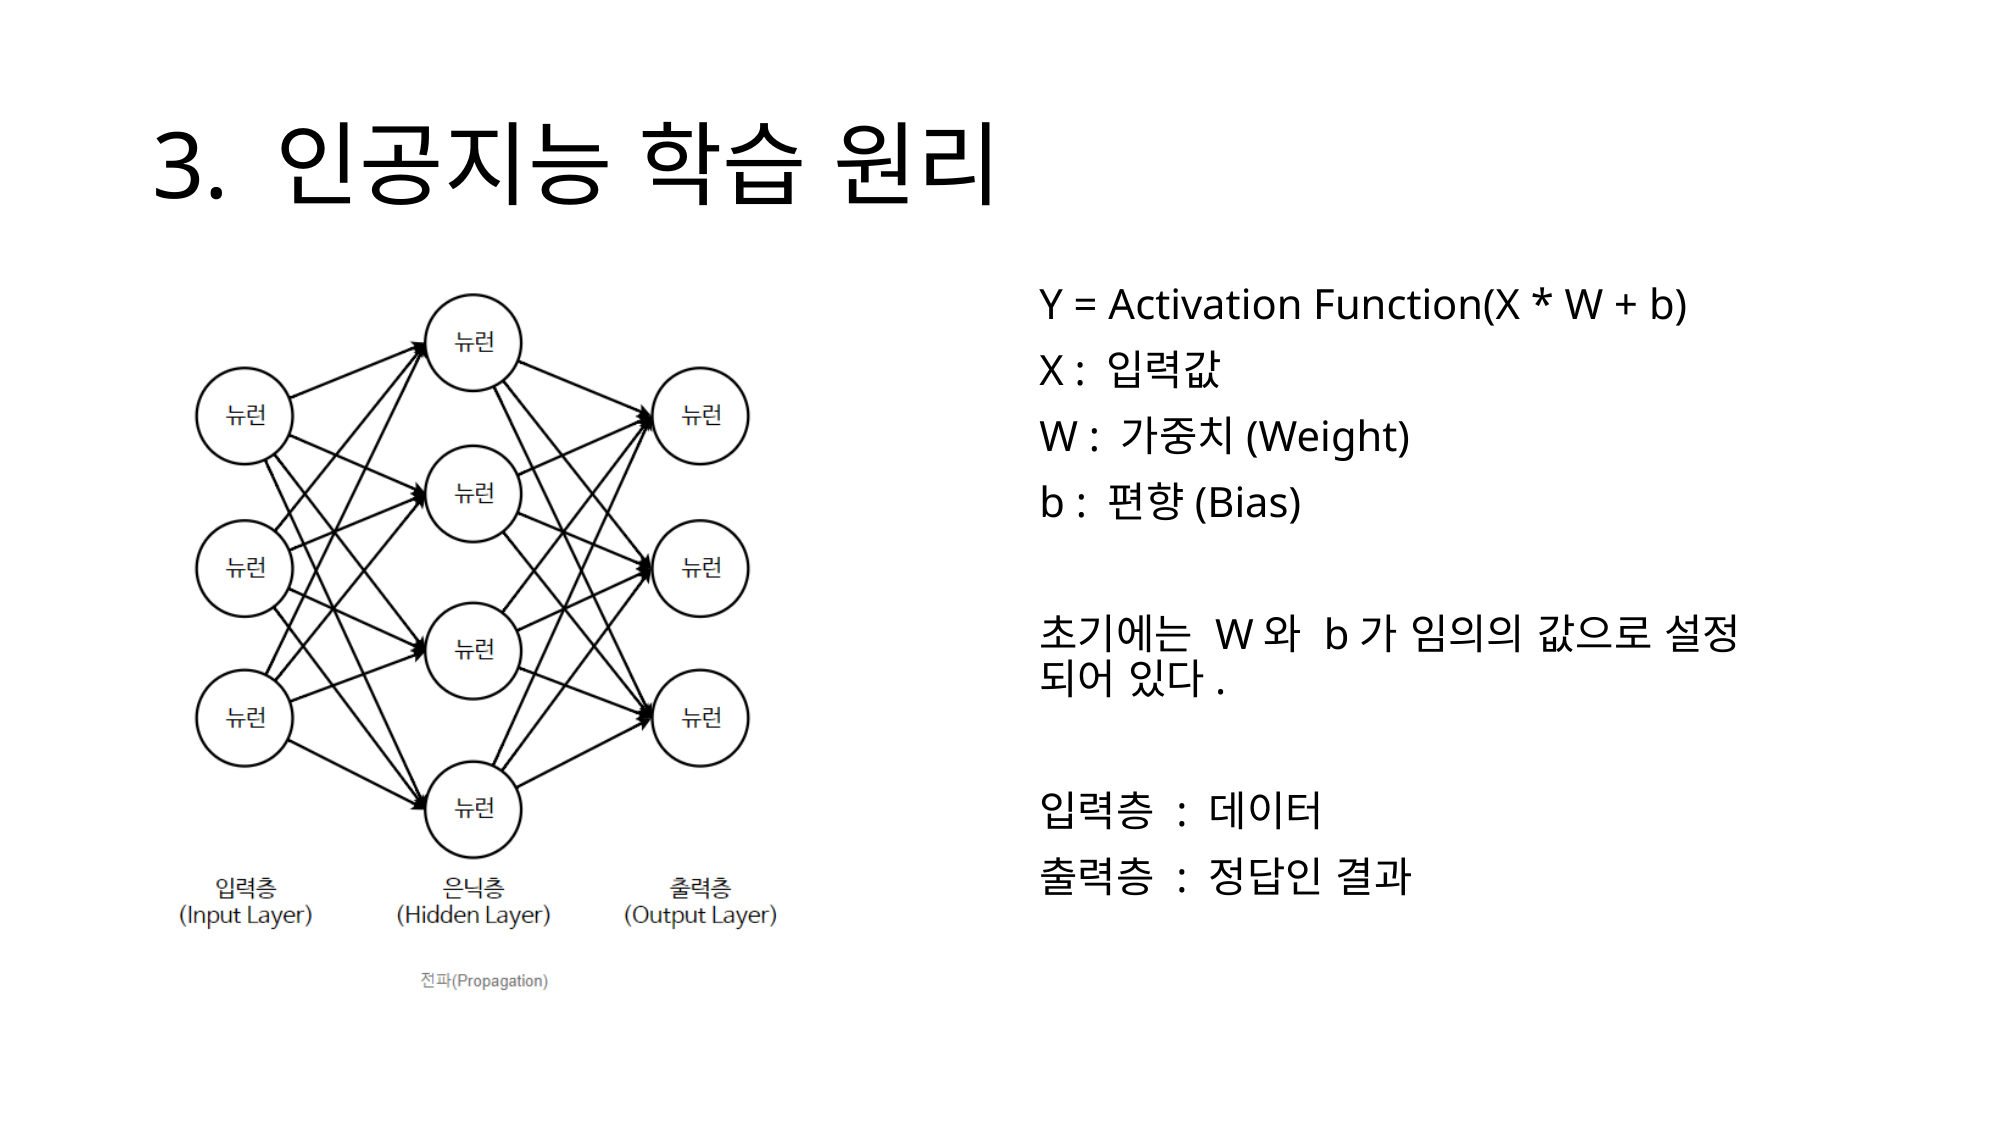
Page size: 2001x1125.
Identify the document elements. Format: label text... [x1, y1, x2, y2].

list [163, 291, 787, 1006]
text_box Y = Activation Function(X * W + b) X : 입력값 W : 가중치(Weight) b : 편향(Bias) 초기에는 W와 b가 임의의 값으로 설정 되어 있다. 입력층 : 데이터 출력층 : 정답인 결과 [1024, 276, 1757, 1022]
title 3. 인공지능 학습 원리 [137, 59, 1863, 278]
